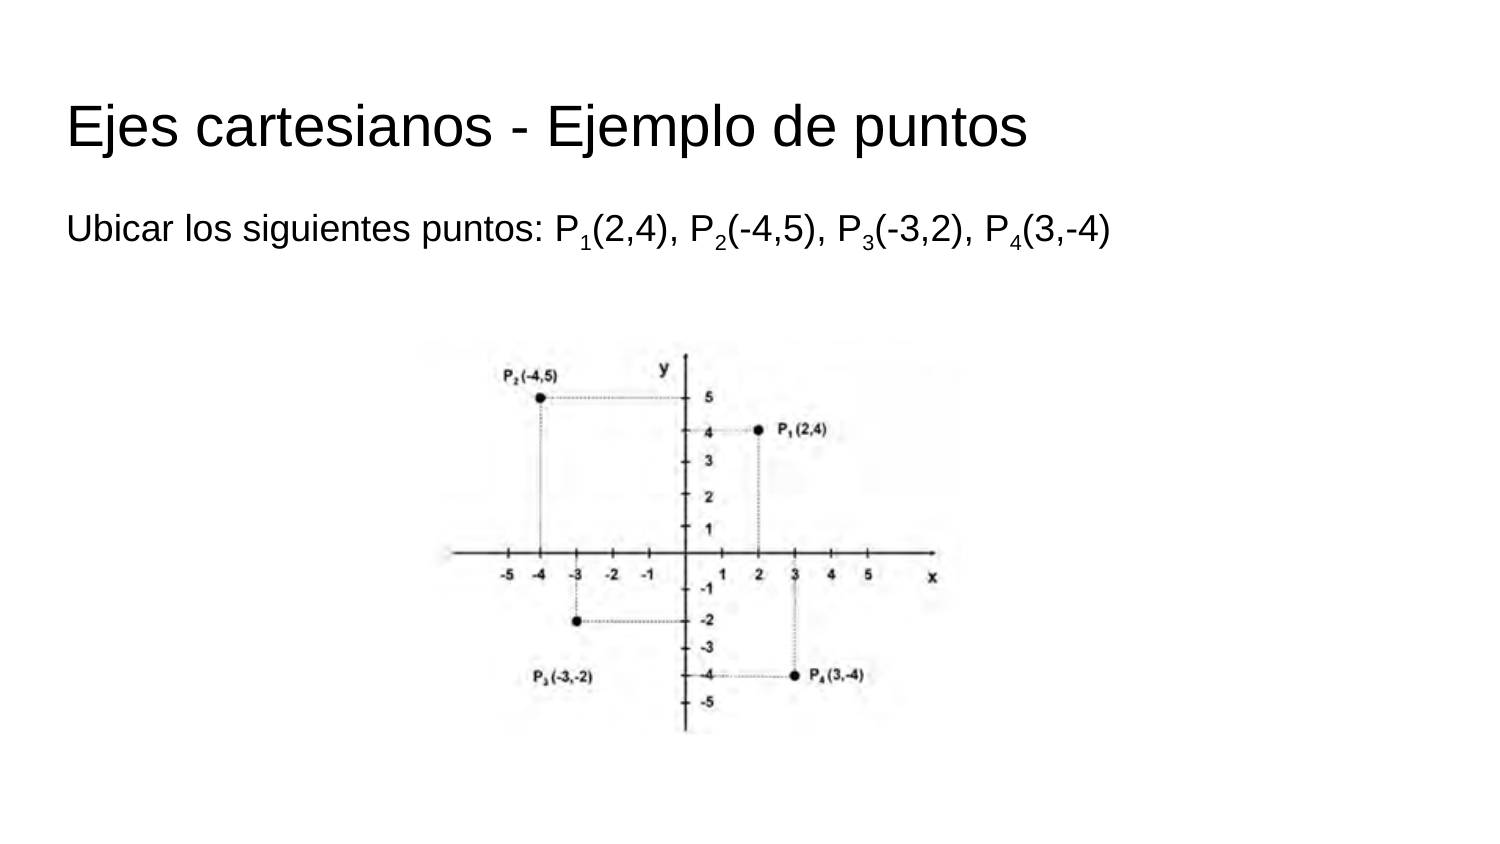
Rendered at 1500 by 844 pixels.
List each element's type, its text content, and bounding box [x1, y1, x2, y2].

picture [419, 341, 961, 747]
title Ejes cartesianos - Ejemplo de puntos [51, 72, 1449, 167]
list Ubicar los siguientes puntos: P1(2,4), P2(-4,5), P3(-3,2), P4(3,-4) [51, 189, 1449, 844]
